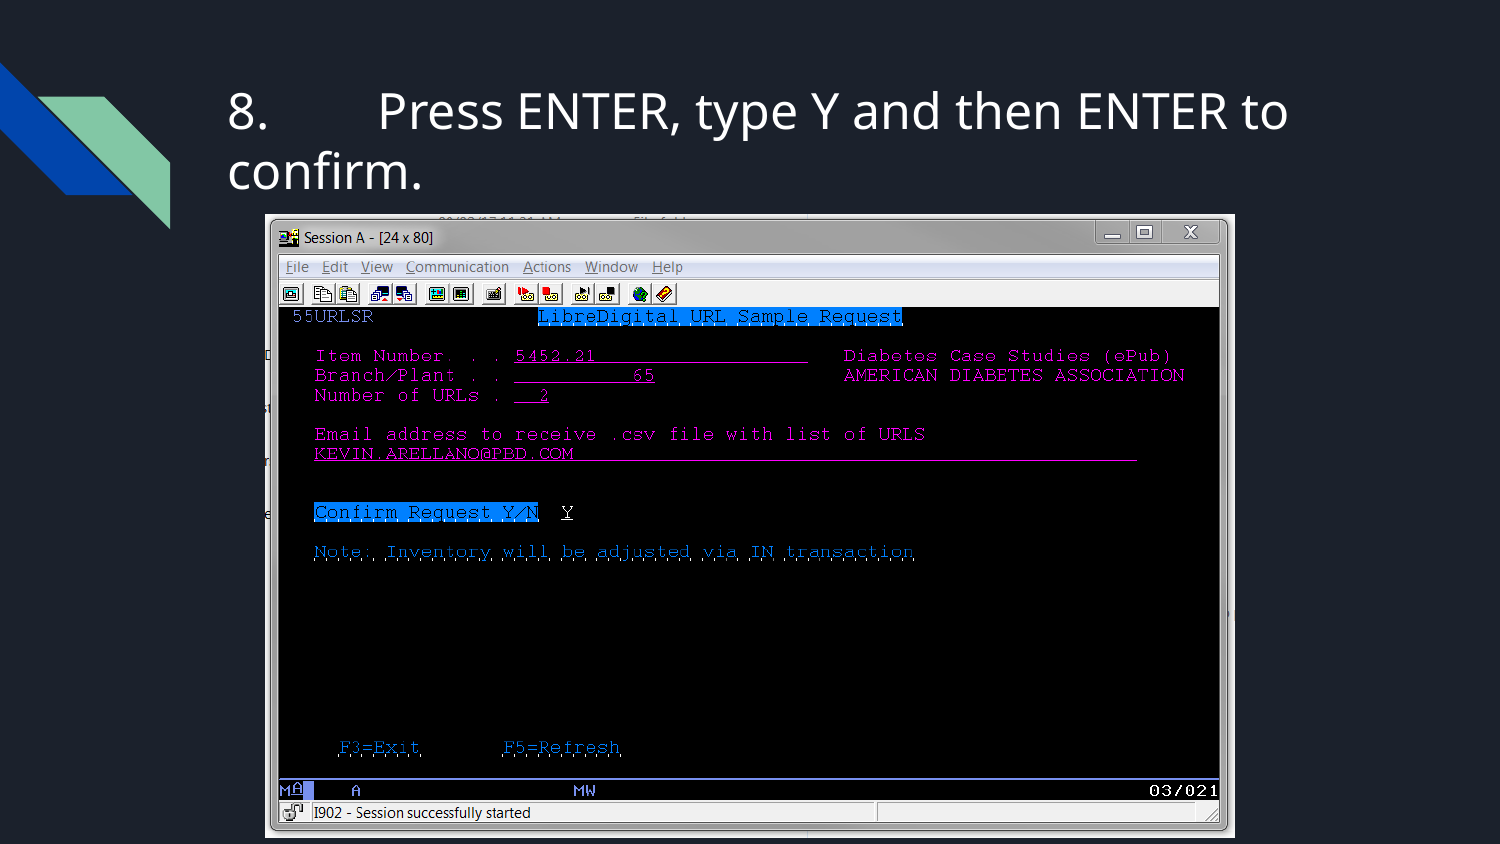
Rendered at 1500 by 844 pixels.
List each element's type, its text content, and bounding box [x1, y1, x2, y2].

picture [265, 214, 1235, 838]
title 8. Press ENTER, type Y and then ENTER to confirm. [212, 64, 1368, 215]
